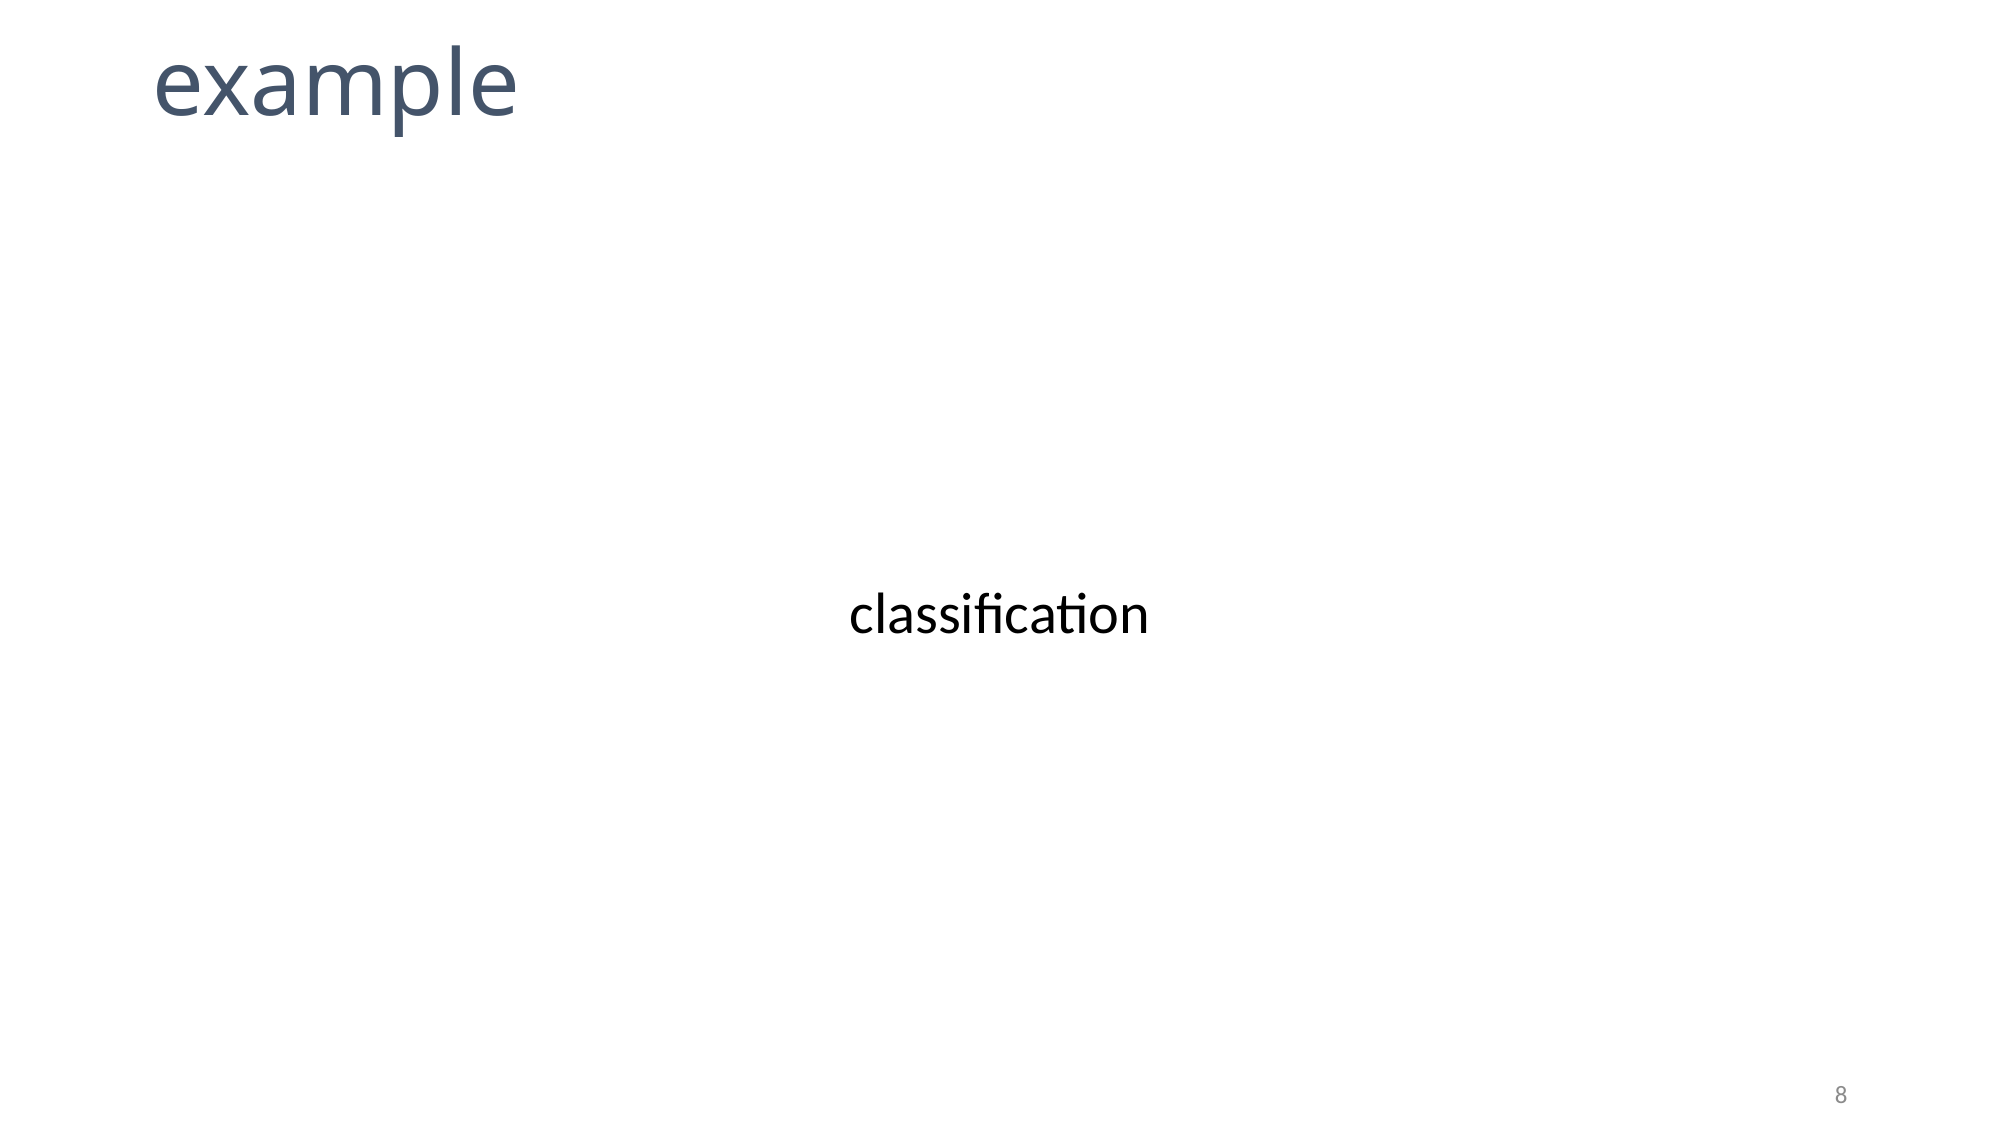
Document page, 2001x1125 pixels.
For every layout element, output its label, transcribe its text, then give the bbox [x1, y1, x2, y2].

list classification [137, 189, 1863, 1040]
slide_number 8 [1412, 1064, 1863, 1124]
title example [137, 2, 1863, 170]
